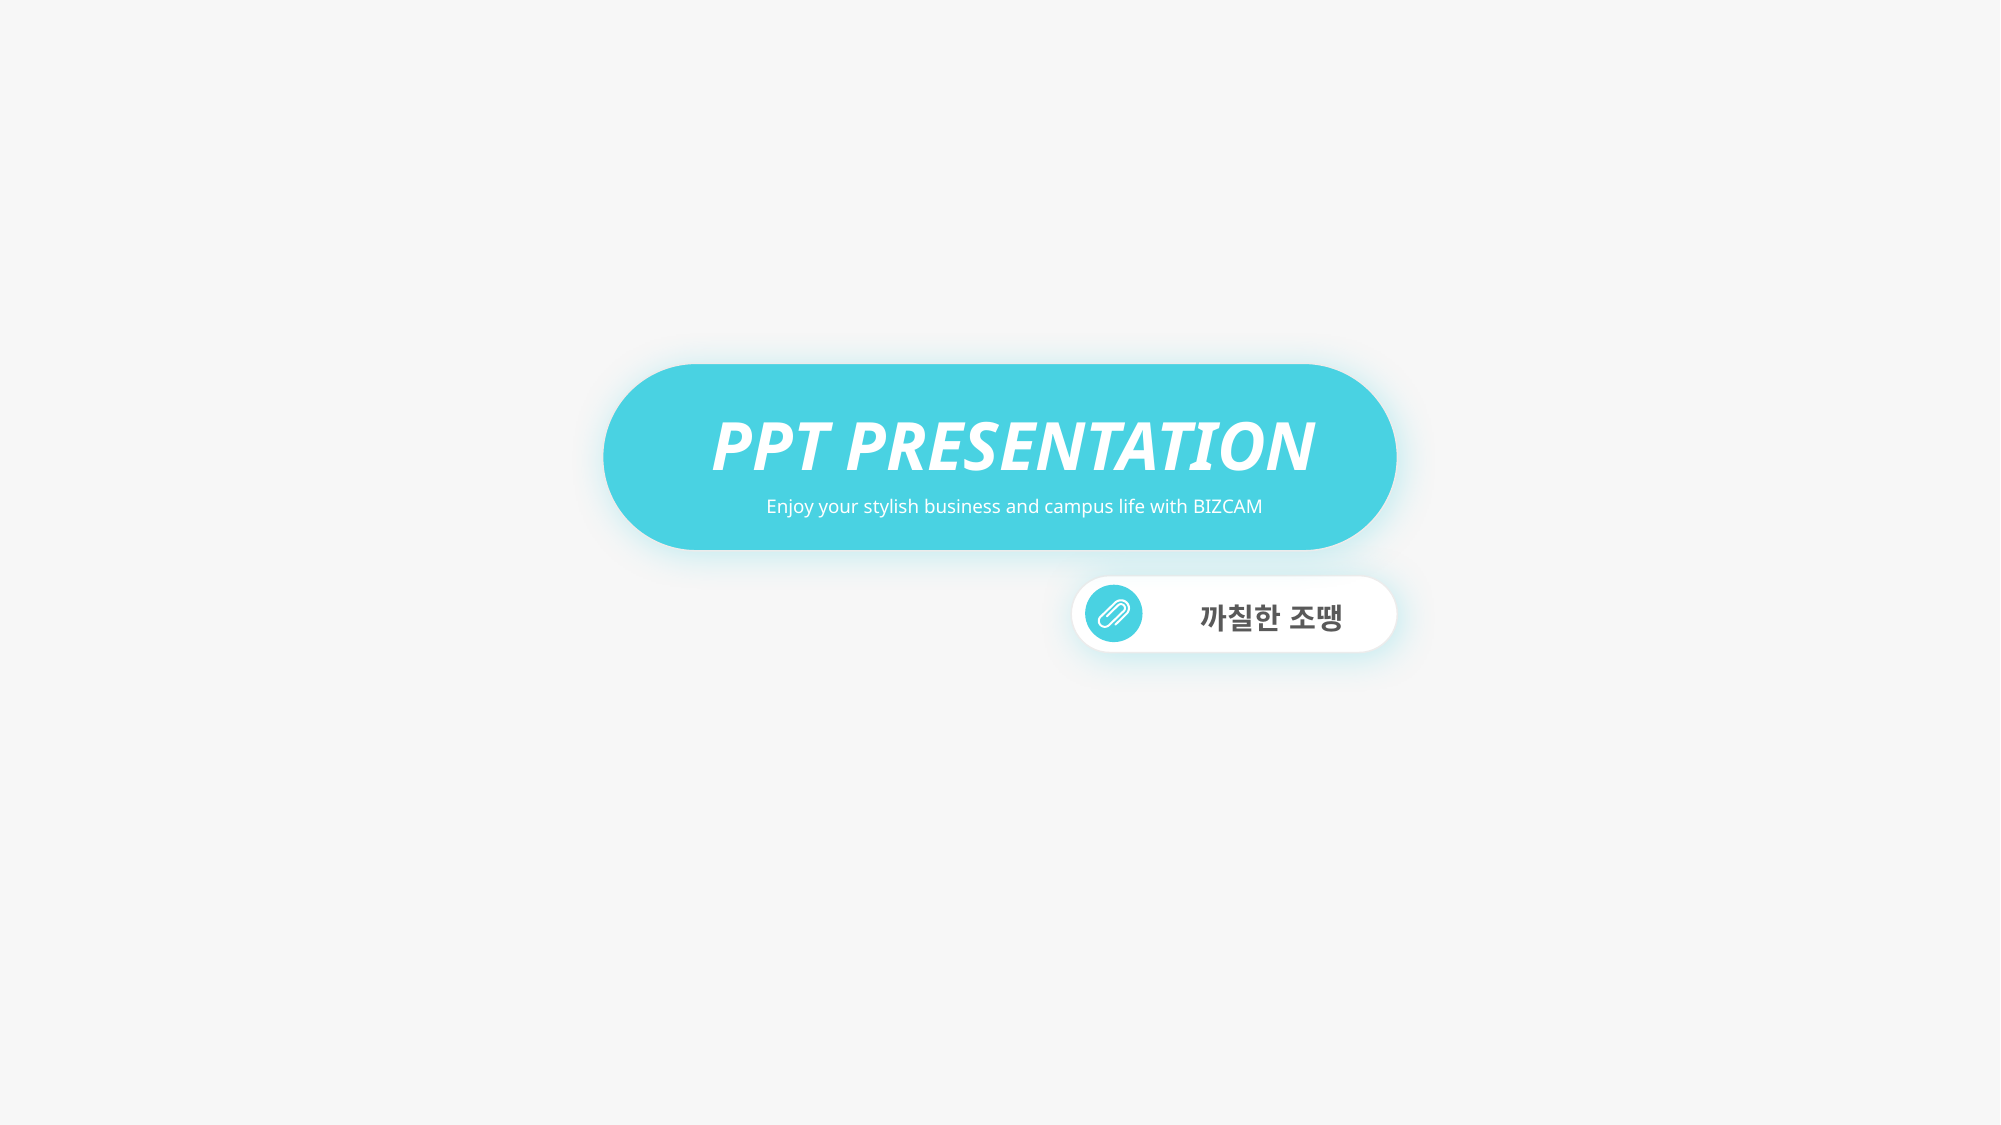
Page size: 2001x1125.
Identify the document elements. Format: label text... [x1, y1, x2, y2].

text_box [1084, 583, 1144, 644]
text_box 까칠한 조땡 [1070, 574, 1399, 654]
text_box [1097, 599, 1131, 628]
text_box PPT PRESENTATION Enjoy your stylish business and campus life with BIZCAM [601, 362, 1399, 552]
